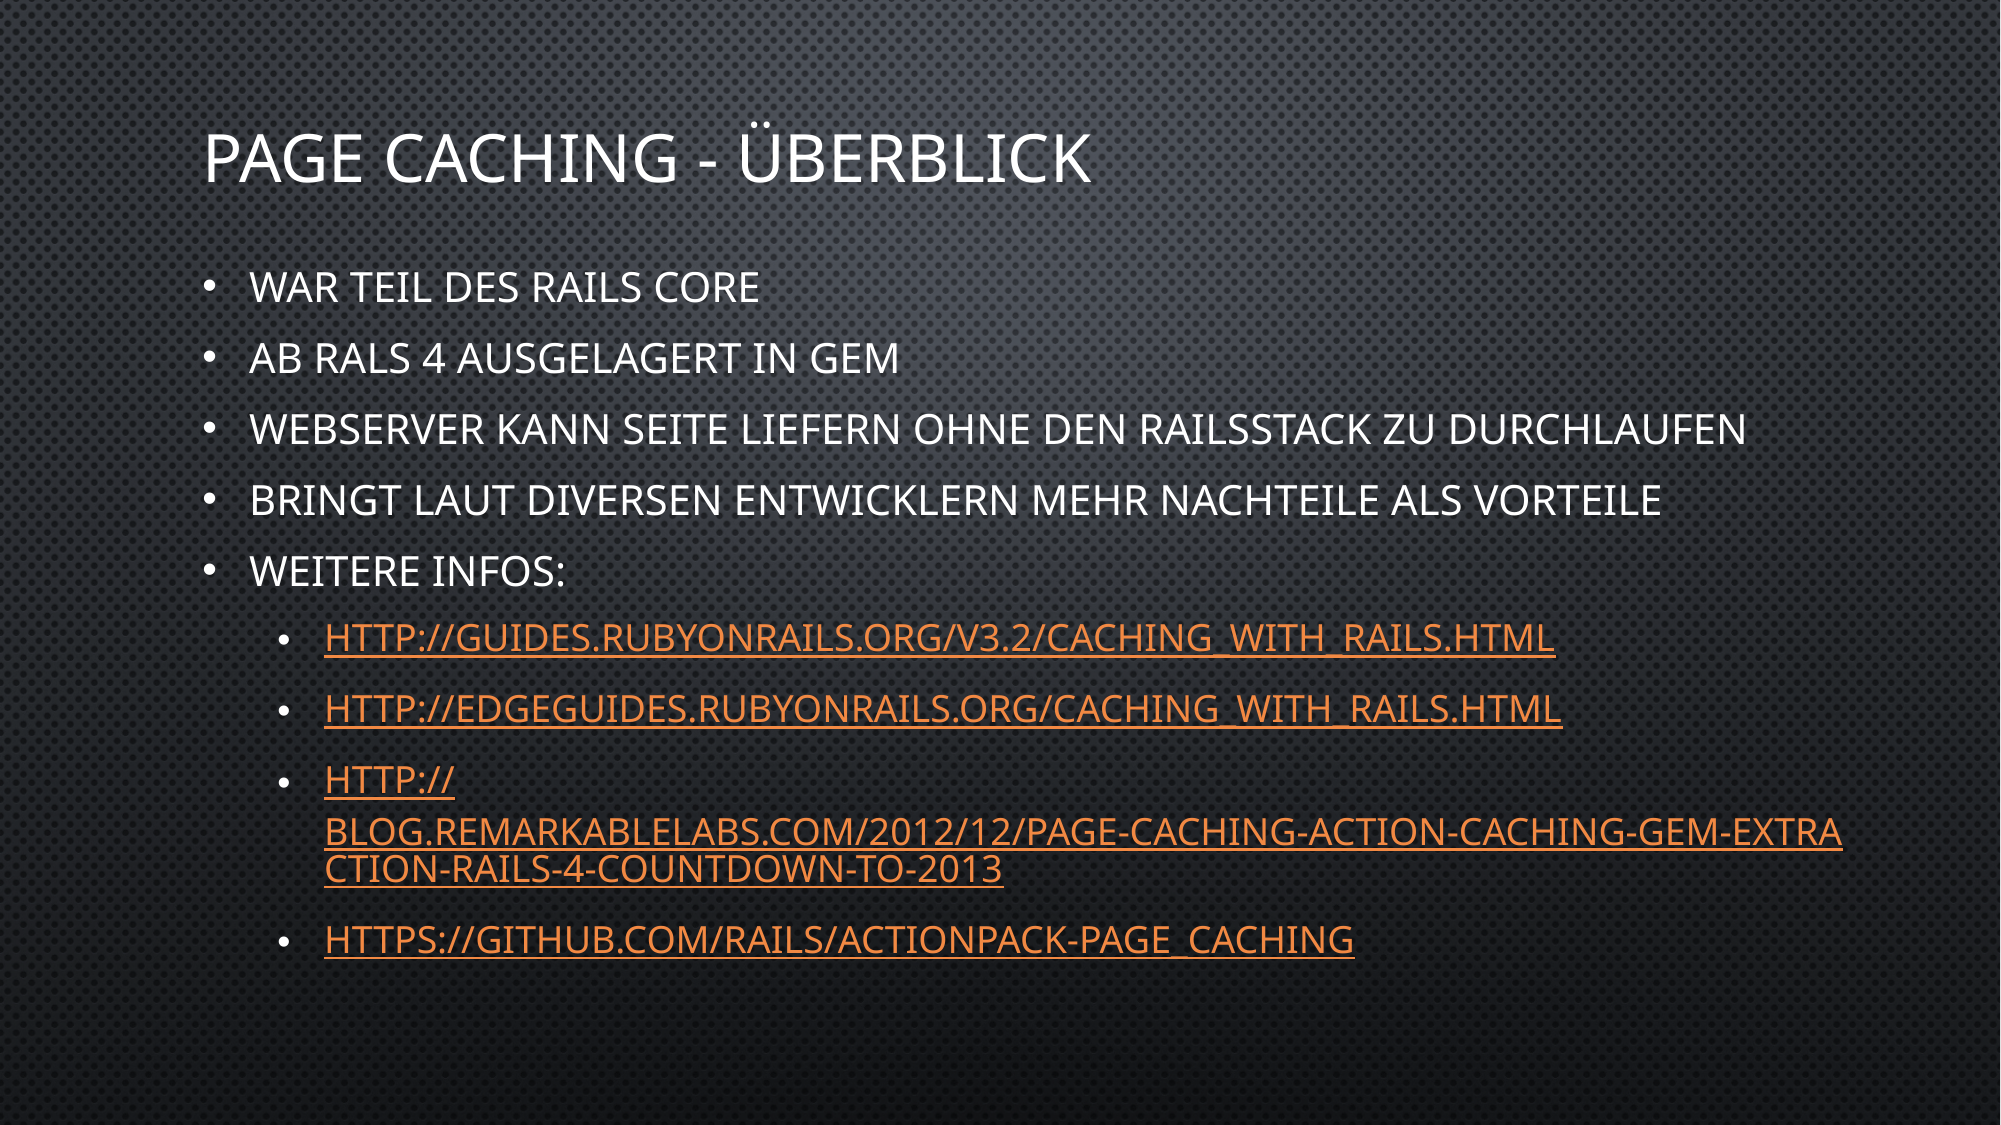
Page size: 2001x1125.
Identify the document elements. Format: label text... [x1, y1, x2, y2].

list War Teil des Rails Core Ab Rals 4 ausgelagert in Gem Webserver kann Seite liefern ohne den Railsstack zu durchlaufen Bringt laut diversen Entwicklern mehr Nachteile als Vorteile Weitere Infos: http://guides.rubyonrails.org/v3.2/caching_with_rails.html http://edgeguides.rubyonrails.org/caching_with_rails.html http://blog.remarkablelabs.com/2012/12/page-caching-action-caching-gem-extraction-rails-4-countdown-to-2013 https://github.com/rails/actionpack-page_caching [187, 253, 1874, 950]
title Page Caching - Überblick [187, 0, 1813, 253]
